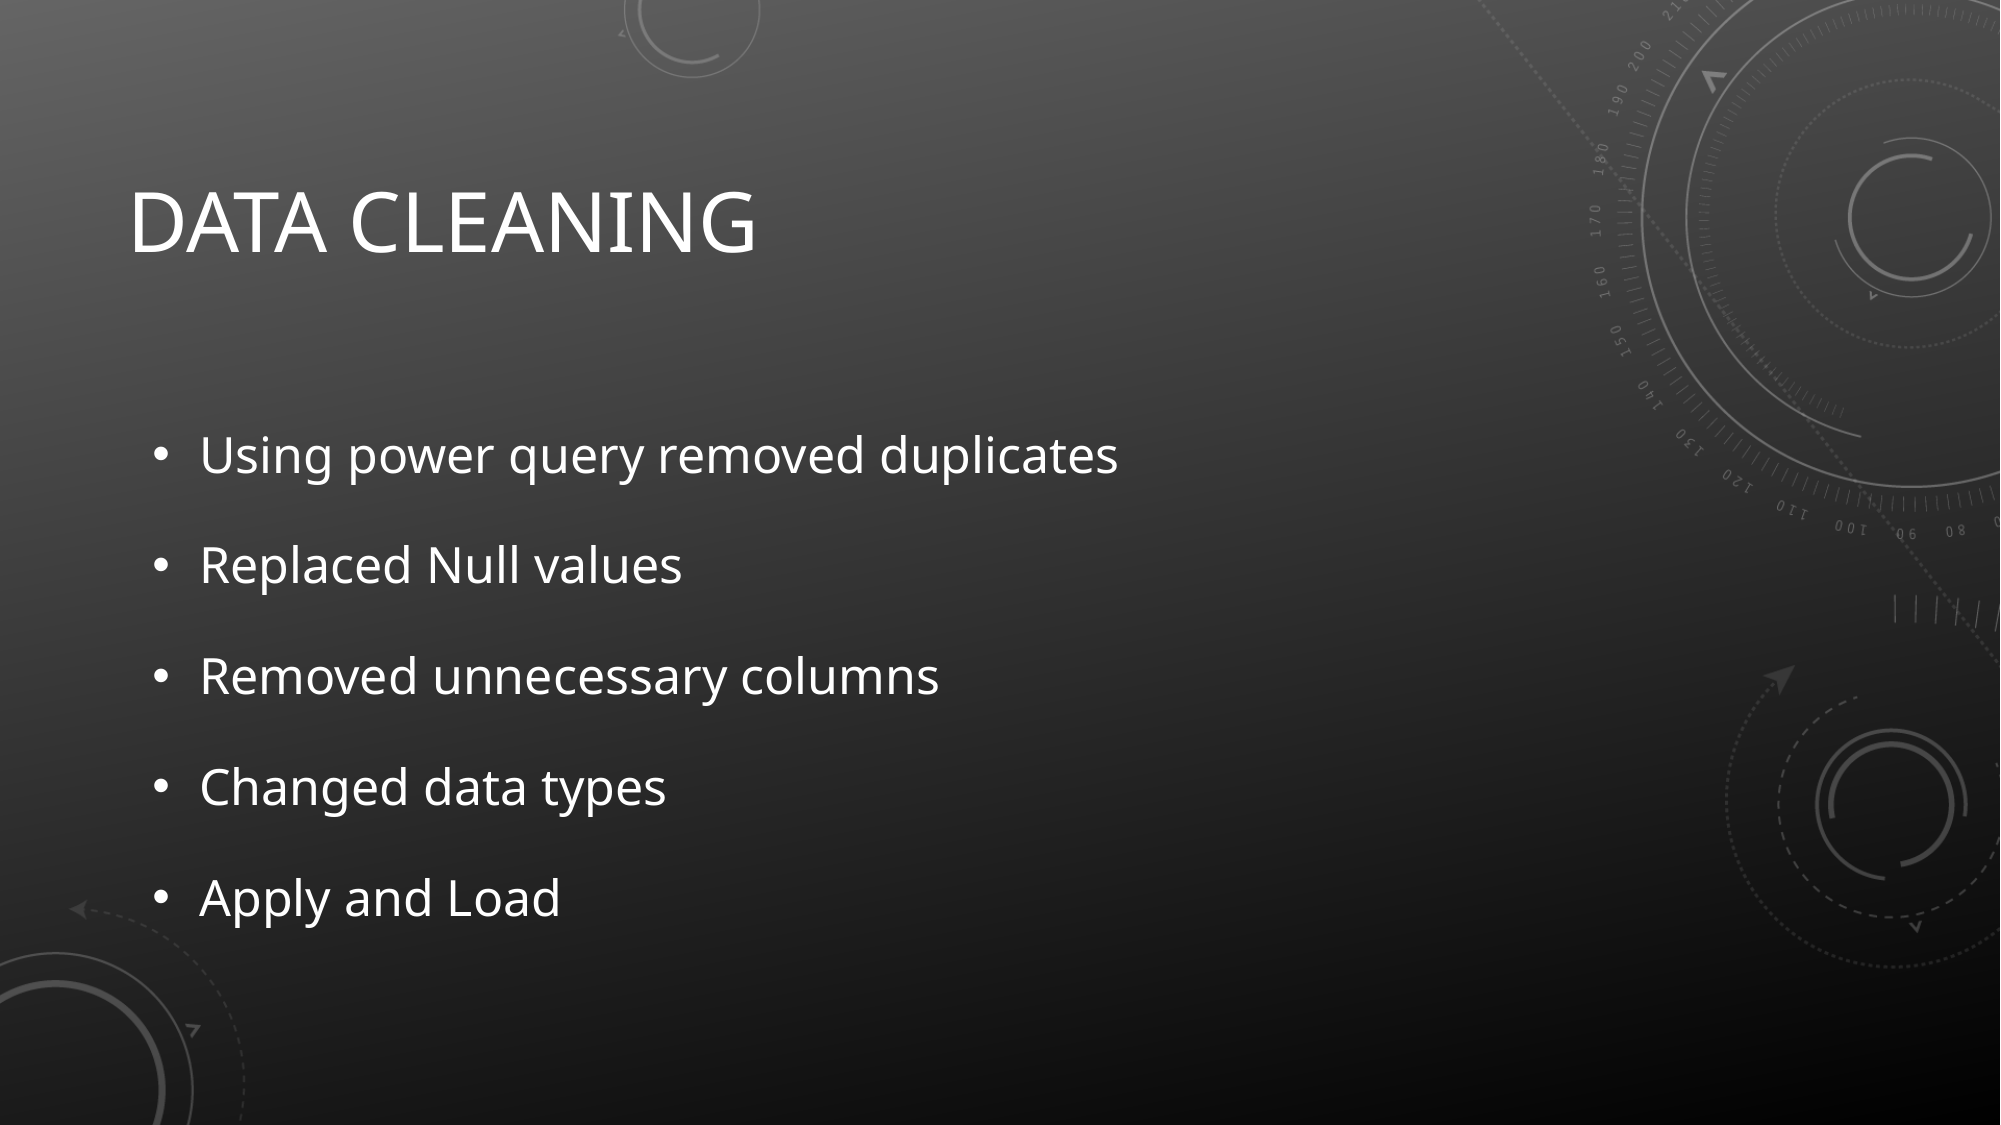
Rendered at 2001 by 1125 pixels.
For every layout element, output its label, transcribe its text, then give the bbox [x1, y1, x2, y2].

picture [0, 0, 2000, 1125]
title Data Cleaning [112, 99, 1775, 339]
list Using power query removed duplicates Replaced Null values Removed unnecessary columns Changed data types Apply and Load [137, 302, 1863, 1017]
